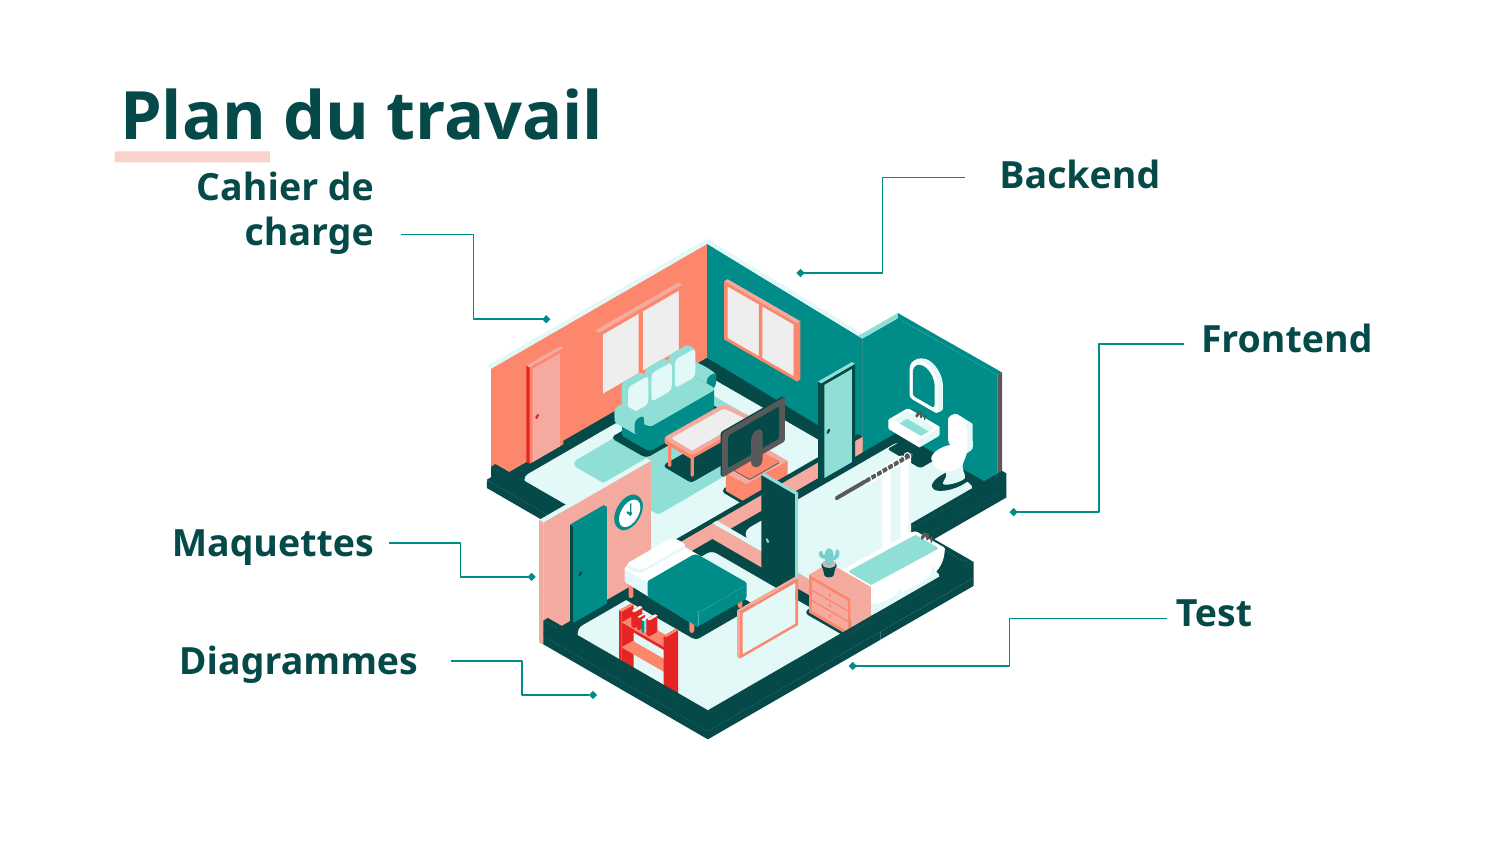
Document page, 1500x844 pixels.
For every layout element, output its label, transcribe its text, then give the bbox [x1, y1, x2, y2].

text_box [486, 238, 1007, 740]
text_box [800, 176, 966, 274]
title Maquettes [80, 506, 390, 580]
text_box [114, 151, 270, 163]
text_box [1013, 343, 1185, 513]
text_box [852, 618, 1167, 667]
title Cahier de charge [45, 195, 390, 269]
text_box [400, 234, 547, 320]
title Frontend [1186, 302, 1424, 376]
text_box Test [1160, 576, 1398, 649]
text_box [388, 542, 532, 577]
title Plan du travail [105, 57, 1389, 152]
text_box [450, 660, 594, 696]
text_box Diagrammes [124, 624, 434, 698]
title Backend [984, 138, 1294, 212]
